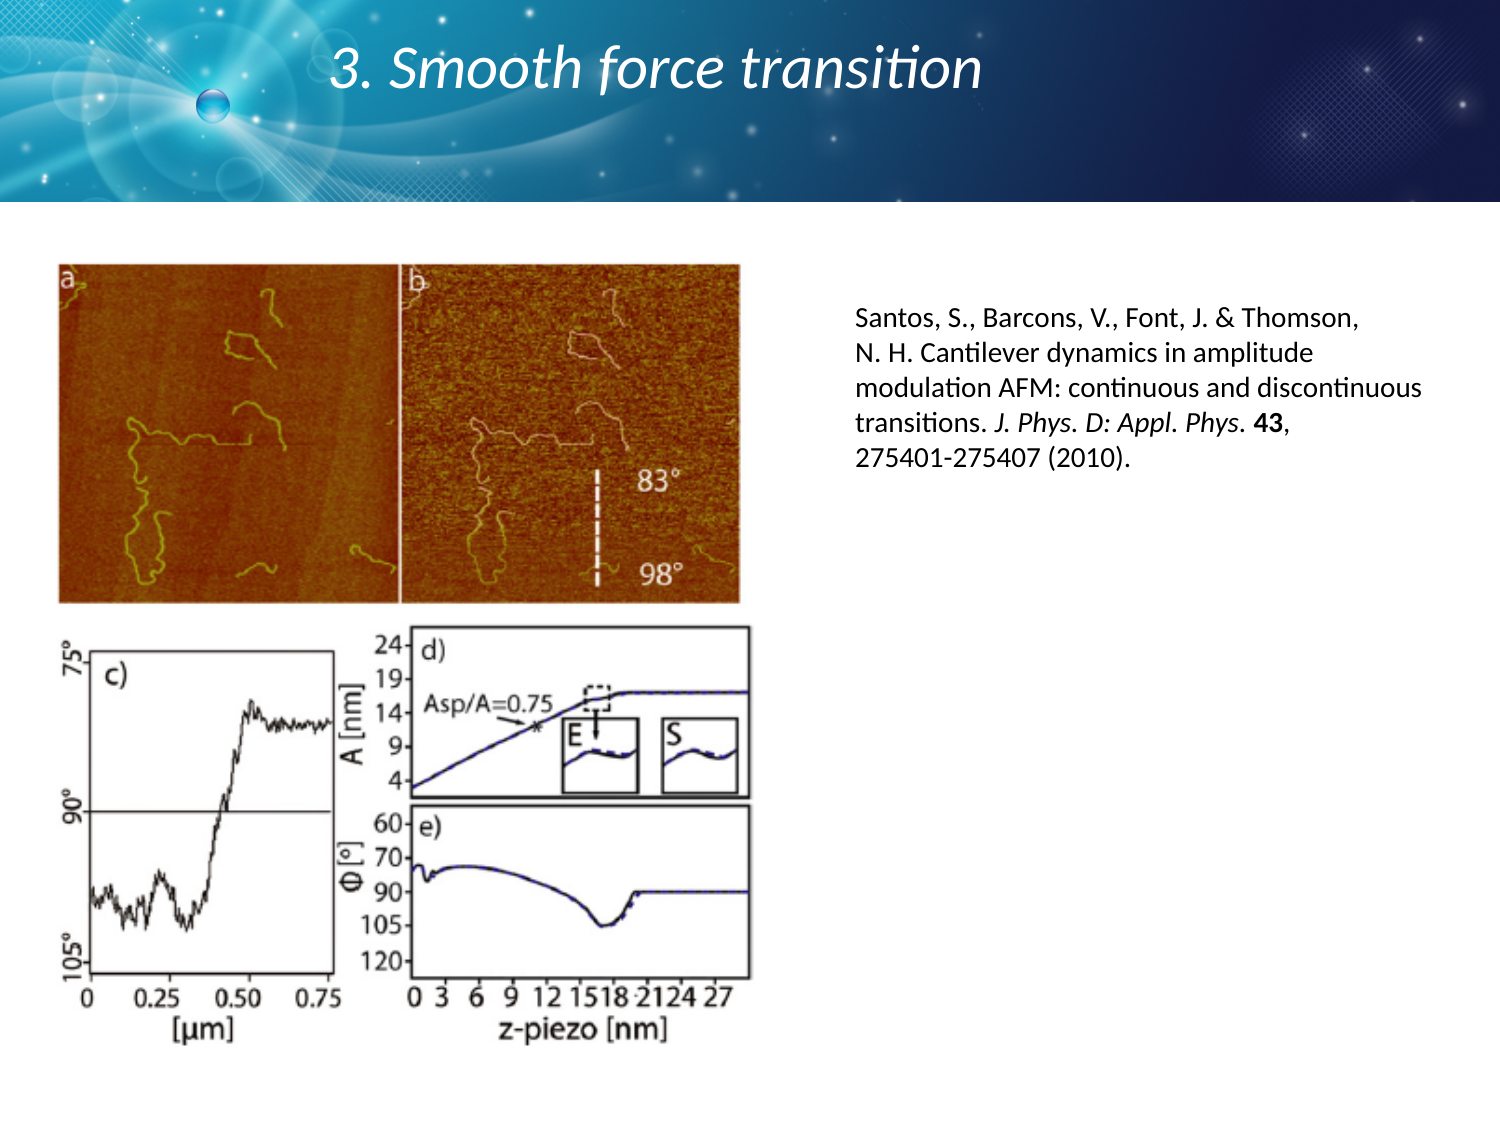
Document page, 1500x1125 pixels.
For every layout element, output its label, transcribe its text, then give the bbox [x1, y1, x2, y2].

picture [41, 248, 795, 1070]
text_box Santos, S., Barcons, V., Font, J. & Thomson, N. H. Cantilever dynamics in amplitude modulation AFM: continuous and discontinuous transitions. J. Phys. D: Appl. Phys. 43, 275401-275407 (2010). [840, 290, 1445, 481]
picture [0, 0, 1500, 202]
text_box 3. Smooth force transition [312, 19, 1500, 109]
